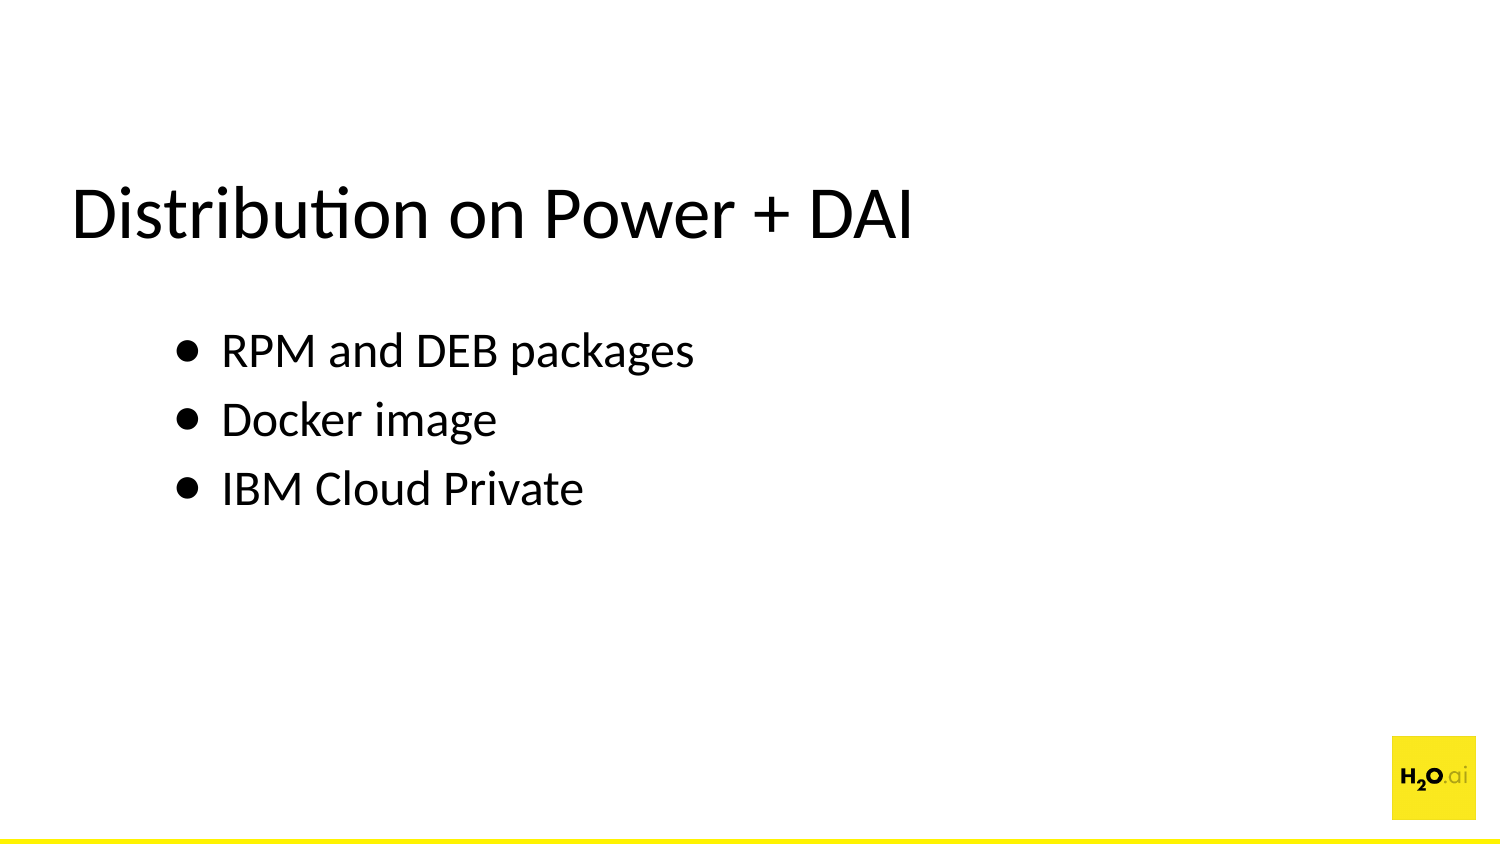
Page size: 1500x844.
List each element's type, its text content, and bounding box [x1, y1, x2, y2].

title Distribution on Power + DAI RPM and DEB packages Docker image IBM Cloud Private [65, 19, 1384, 751]
picture [1392, 736, 1476, 820]
